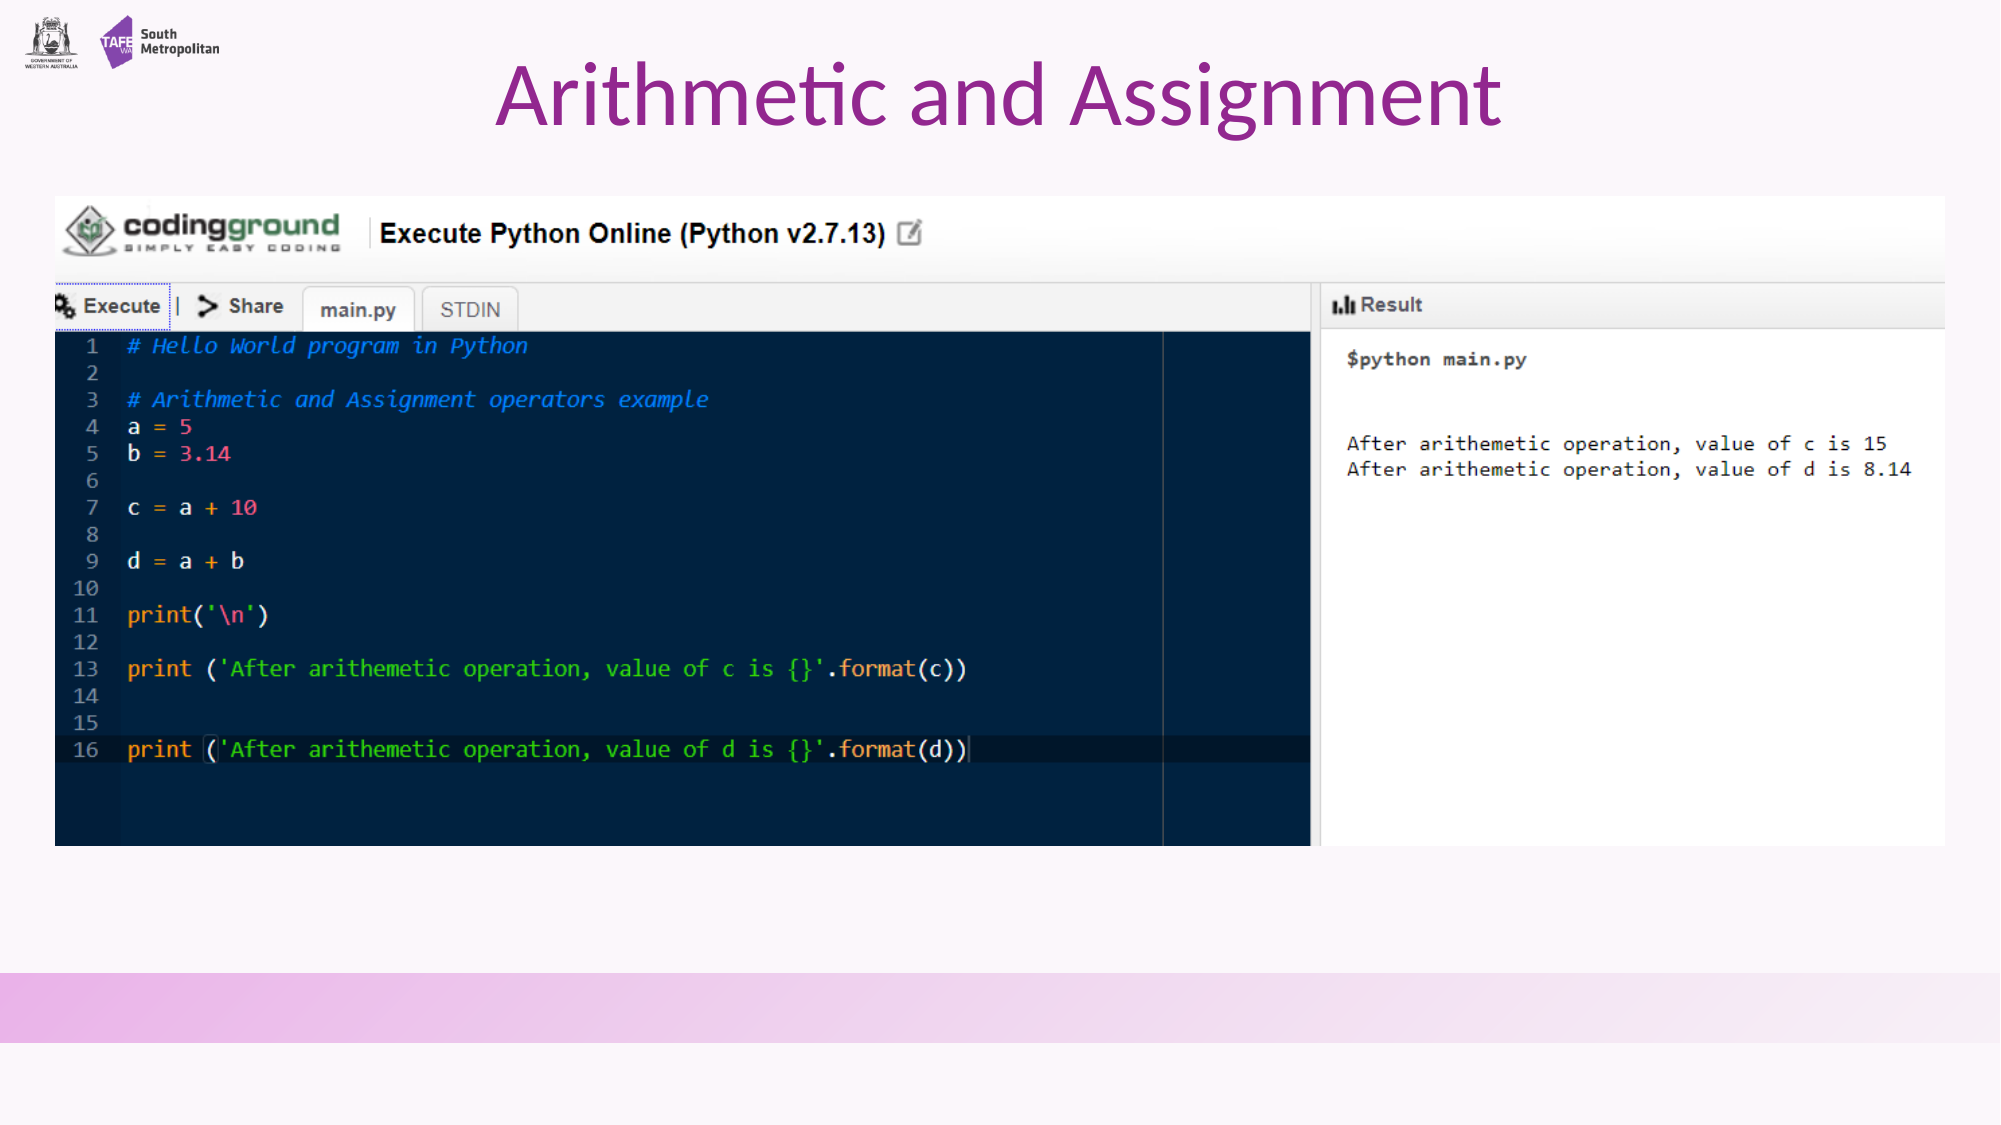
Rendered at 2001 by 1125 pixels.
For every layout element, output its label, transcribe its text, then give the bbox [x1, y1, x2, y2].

picture [55, 196, 1945, 846]
picture [25, 15, 219, 69]
title Arithmetic and Assignment [212, 32, 1788, 159]
